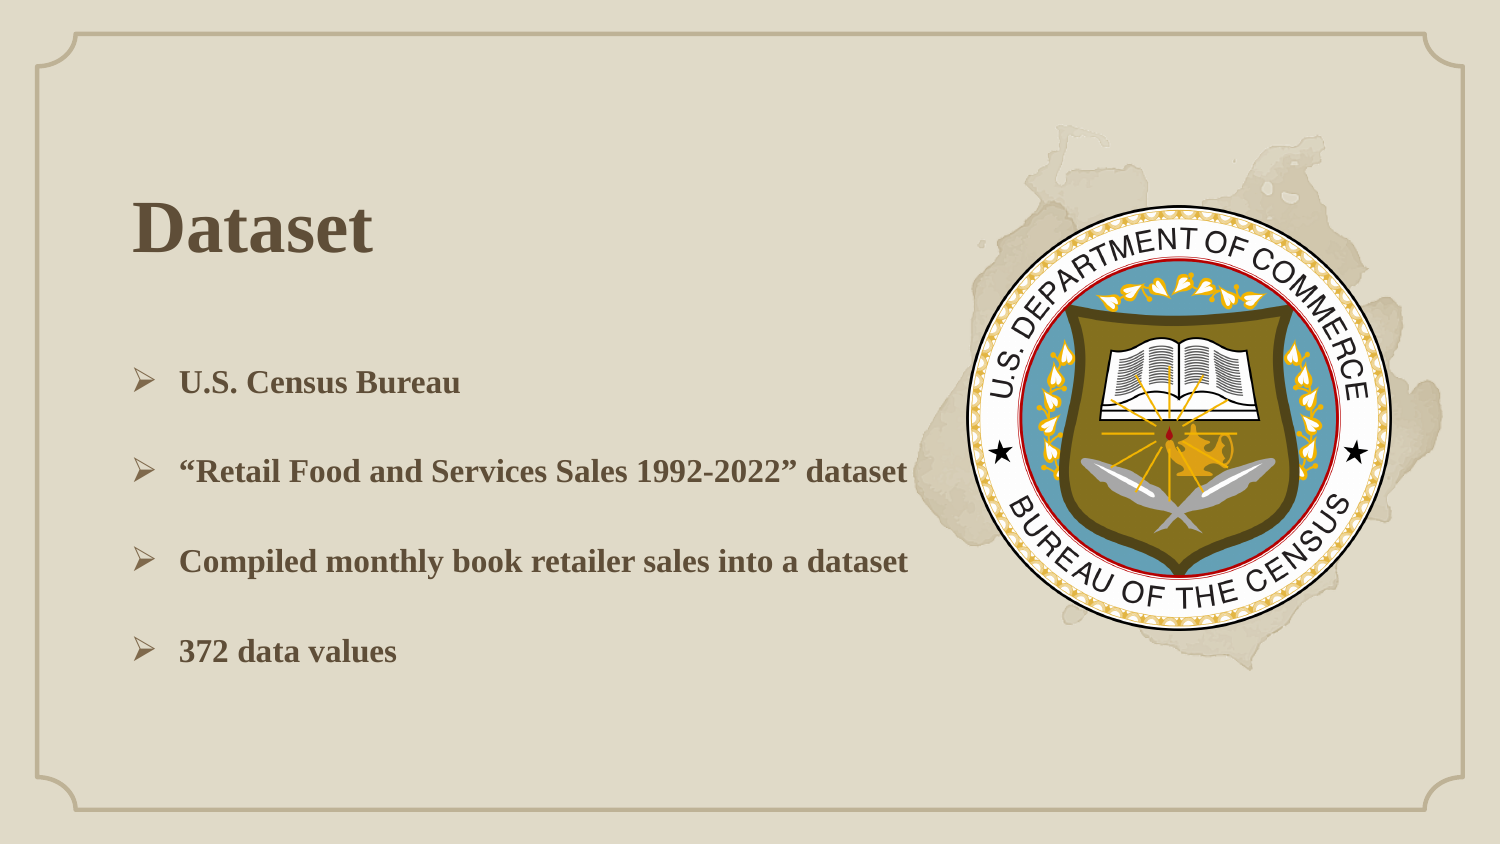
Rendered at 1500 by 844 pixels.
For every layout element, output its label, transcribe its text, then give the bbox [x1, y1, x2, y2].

text_box U.S. Census Bureau “Retail Food and Services Sales 1992-2022” dataset Compiled monthly book retailer sales into a dataset 372 data values [117, 213, 980, 796]
picture [966, 205, 1392, 631]
title Dataset [117, 159, 1001, 213]
